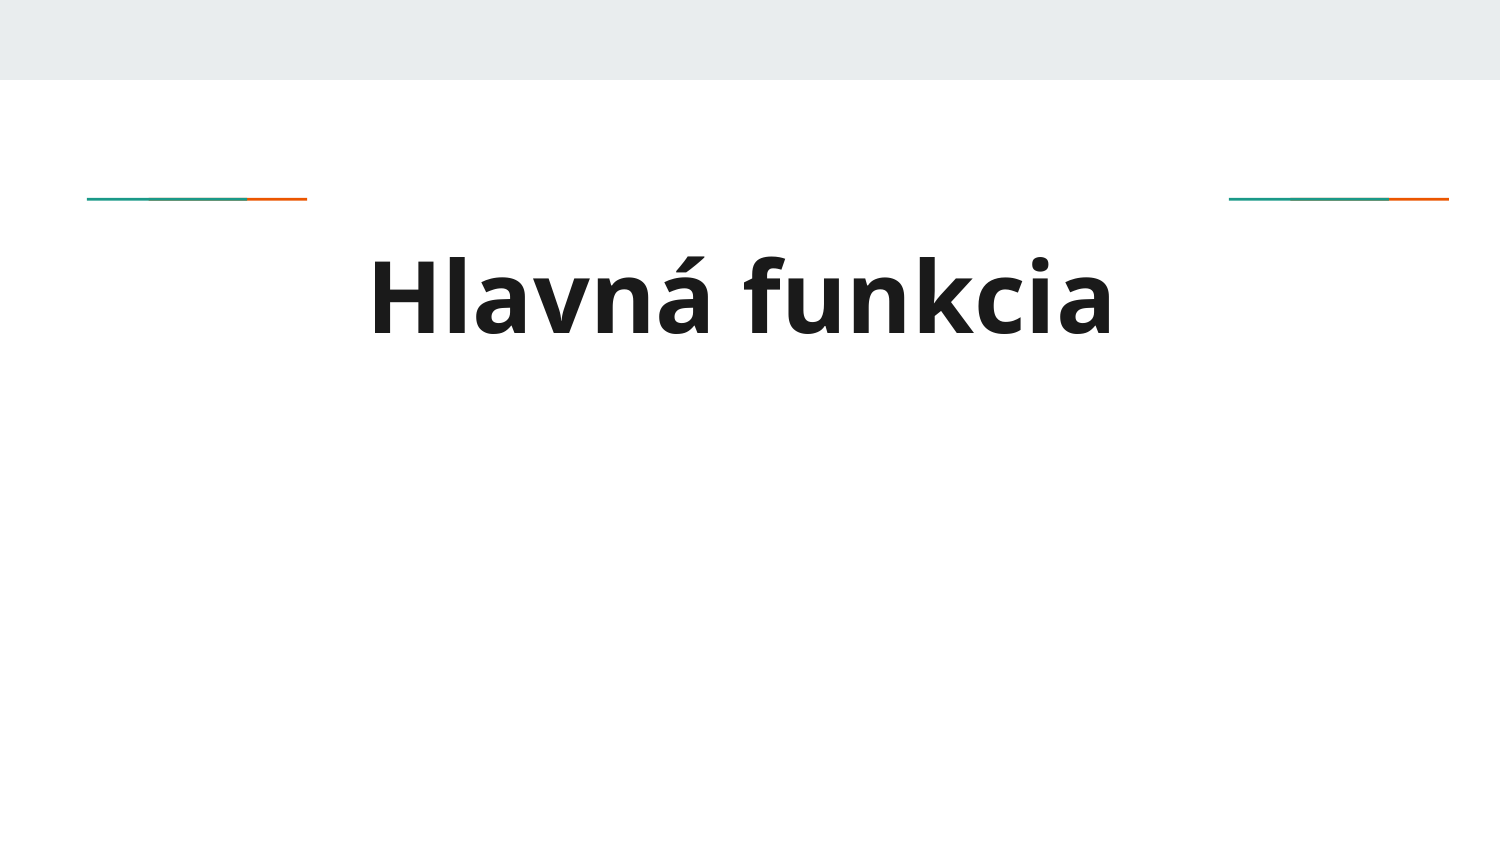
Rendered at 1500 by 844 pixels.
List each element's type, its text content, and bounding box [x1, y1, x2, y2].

title Hlavná funkcia [119, 218, 1381, 307]
